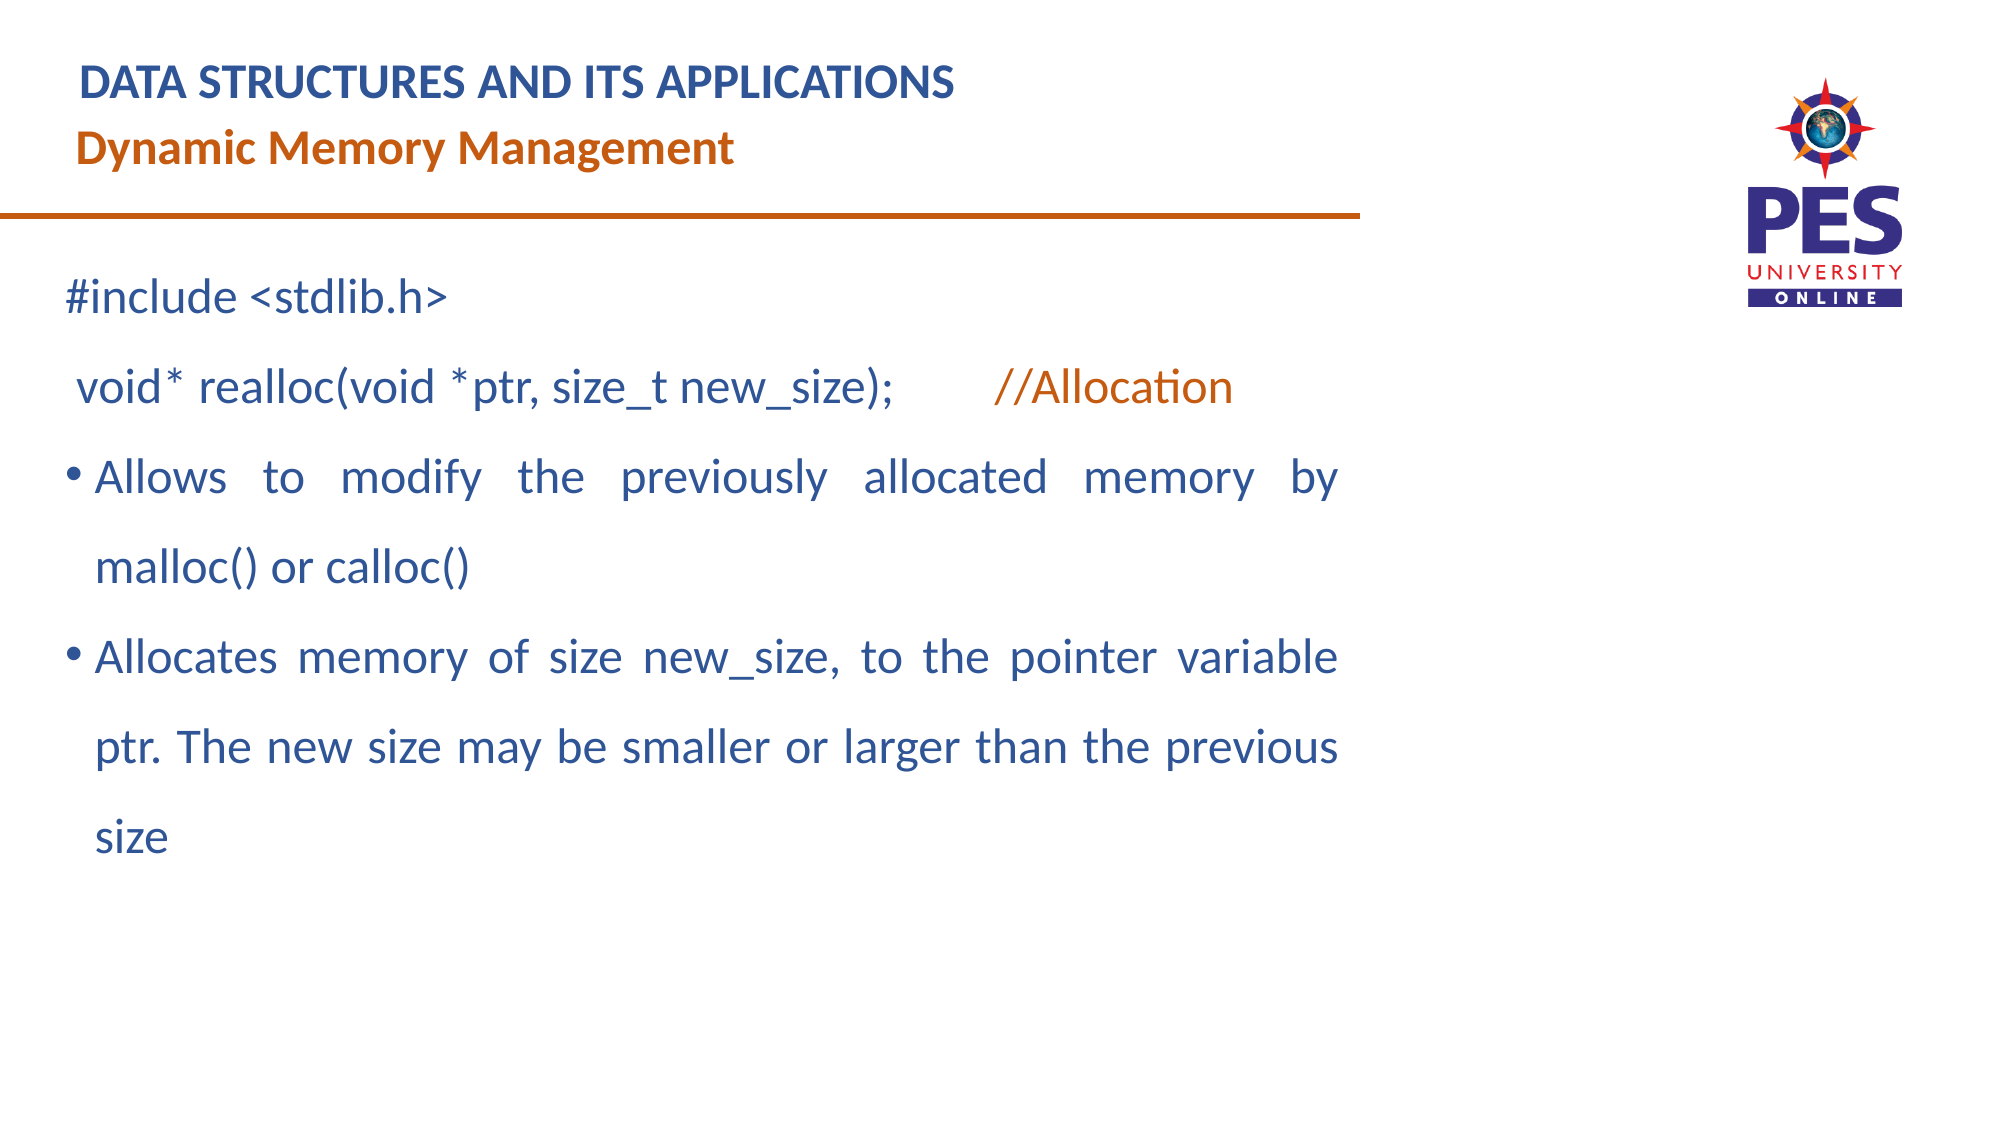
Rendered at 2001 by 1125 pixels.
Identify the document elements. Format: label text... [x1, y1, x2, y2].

text_box DATA STRUCTURES AND ITS APPLICATIONS [64, 41, 1295, 117]
text_box Dynamic Memory Management [60, 106, 1374, 182]
text_box #include <stdlib.h> void* realloc(void *ptr, size_t new_size); //Allocation Allows to modify the previously allocated memory by malloc() or calloc() Allocates memory of size new_size, to the pointer variable ptr. The new size may be smaller or larger than the previous size [50, 233, 1355, 954]
picture [1748, 76, 1902, 307]
